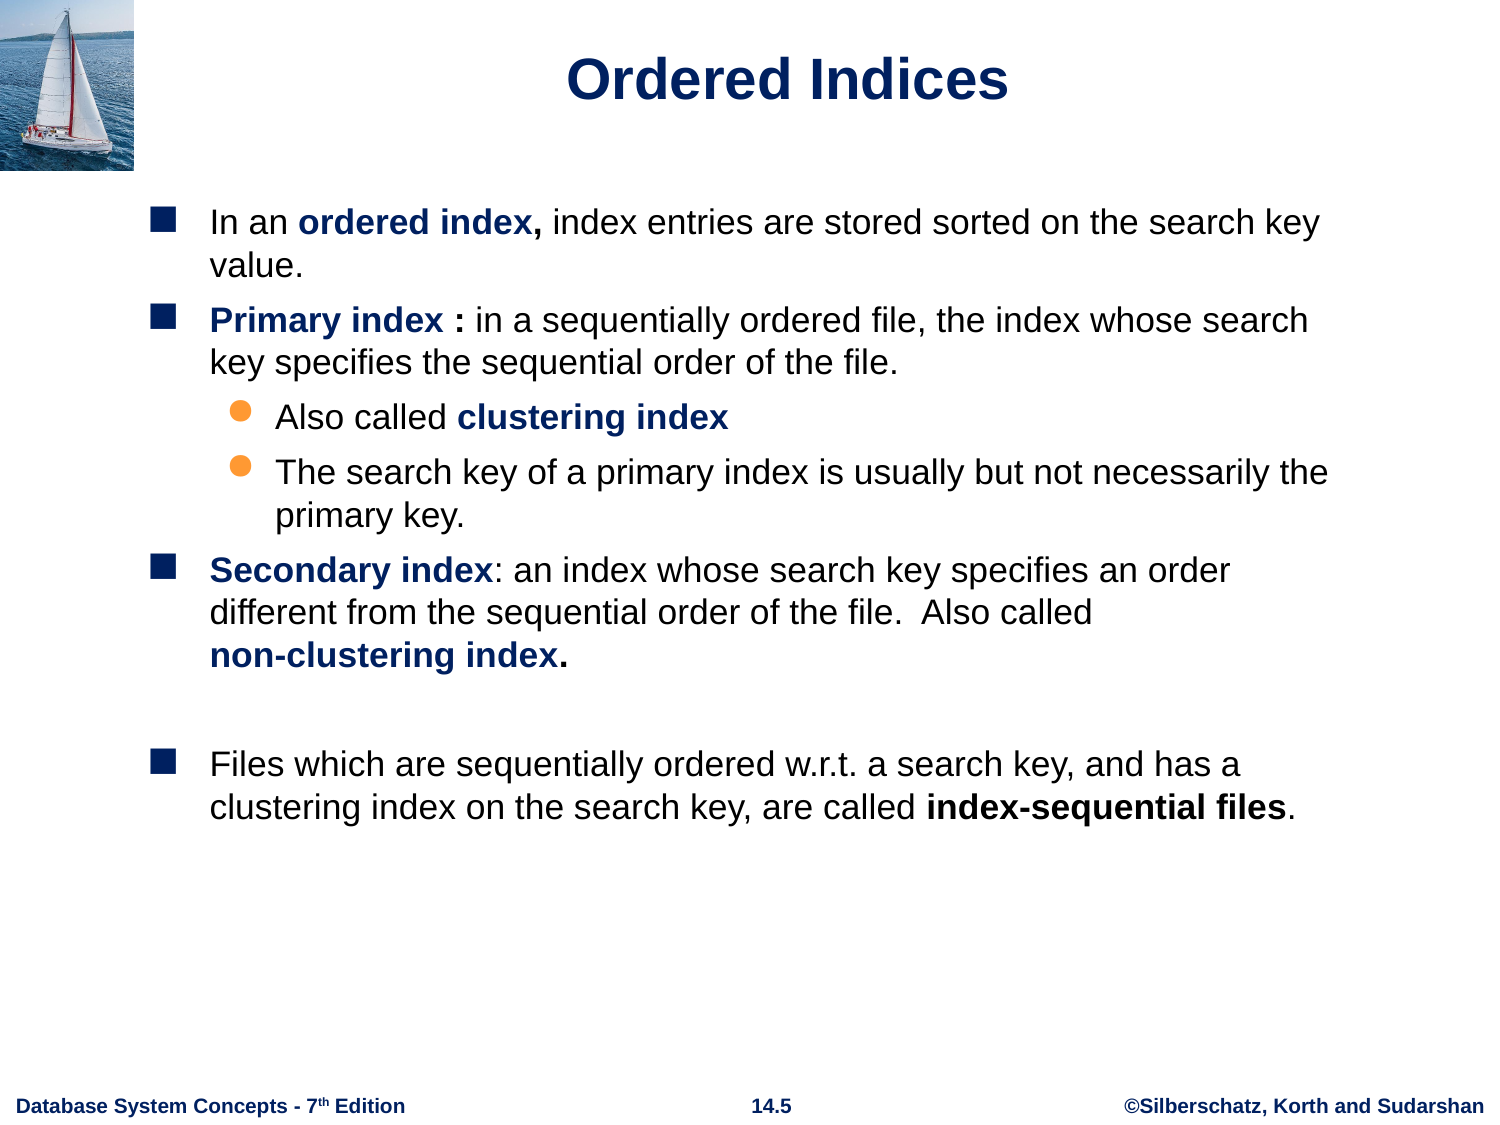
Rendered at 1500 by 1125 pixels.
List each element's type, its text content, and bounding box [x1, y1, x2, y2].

title Ordered Indices [125, 18, 1452, 120]
picture [0, 0, 134, 171]
list In an ordered index, index entries are stored sorted on the search key value. Primary index : in a sequentially ordered file, the index whose search key specifies the sequential order of the file. Also called clustering index The search key of a primary index is usually but not necessarily the primary key. Secondary index: an index whose search key specifies an order different from the sequential order of the file. Also called non-clustering index. Files which are sequentially ordered w.r.t. a search key, and has a clustering index on the search key, are called index-sequential files. [138, 191, 1362, 992]
